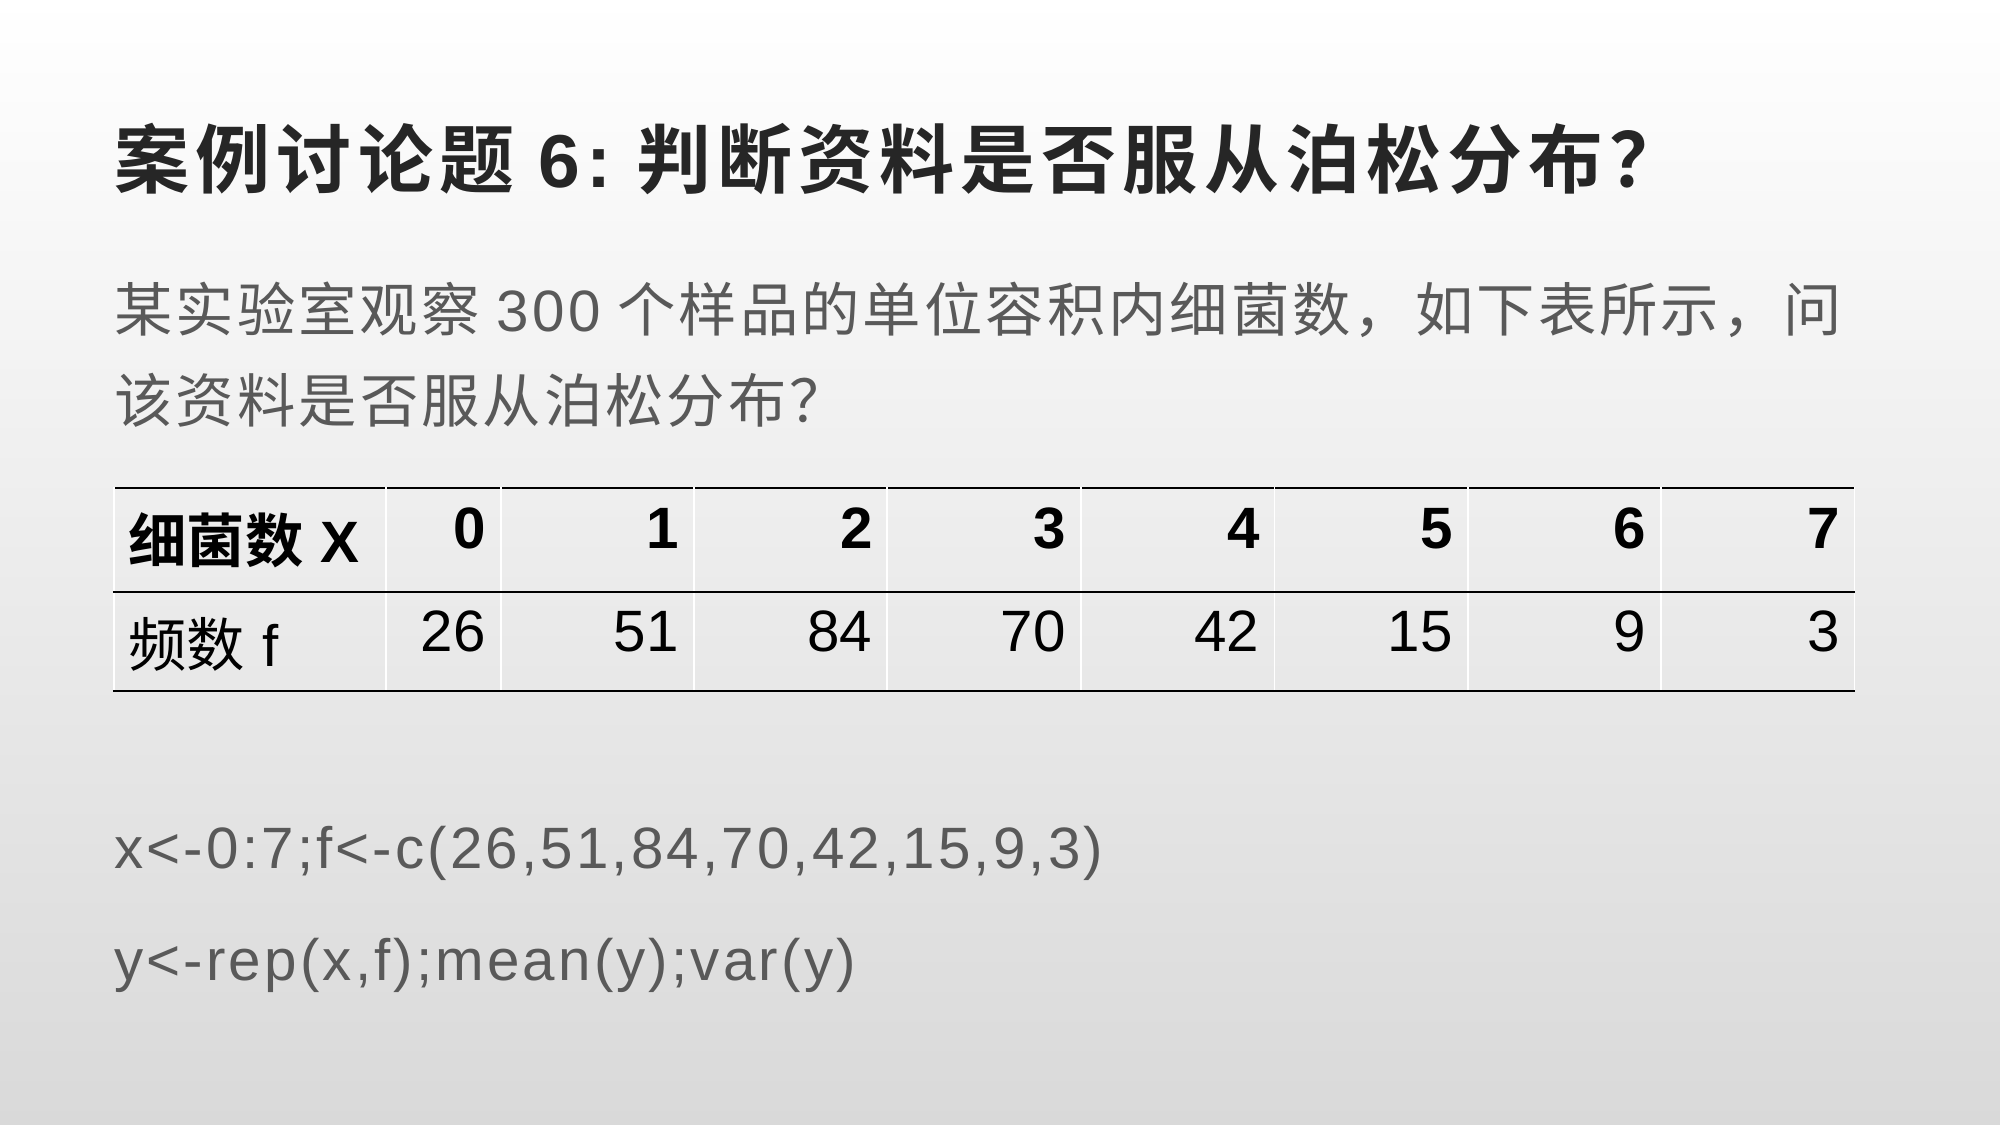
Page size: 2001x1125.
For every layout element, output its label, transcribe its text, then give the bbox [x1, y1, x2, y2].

table_header 0 [387, 489, 500, 591]
table_header 4 [1082, 489, 1274, 591]
table_header 1 [502, 489, 693, 591]
table_cell 42 [1082, 593, 1274, 690]
table_cell 51 [502, 593, 693, 690]
table_header 细菌数X [115, 489, 385, 591]
table_cell 频数f [115, 593, 385, 690]
table_header 2 [695, 489, 886, 591]
table_cell 84 [695, 593, 886, 690]
table_header 6 [1469, 489, 1660, 591]
table_cell 70 [888, 593, 1080, 690]
table_cell 15 [1275, 593, 1467, 690]
table_cell 26 [387, 593, 500, 690]
table_header 5 [1275, 489, 1467, 591]
table_cell 3 [1662, 593, 1854, 690]
table_cell 9 [1469, 593, 1660, 690]
table_header 7 [1662, 489, 1854, 591]
title 案例讨论题6:判断资料是否服从泊松分布？ [99, 99, 1900, 216]
table_header 3 [888, 489, 1080, 591]
list 某实验室观察300个样品的单位容积内细菌数，如下表所示，问该资料是否服从泊松分布？ x<-0:7;f<-c(26,51,84,70,42,15,9,3) y<-rep(x,f);mean(y);var(y) [99, 244, 1900, 1026]
